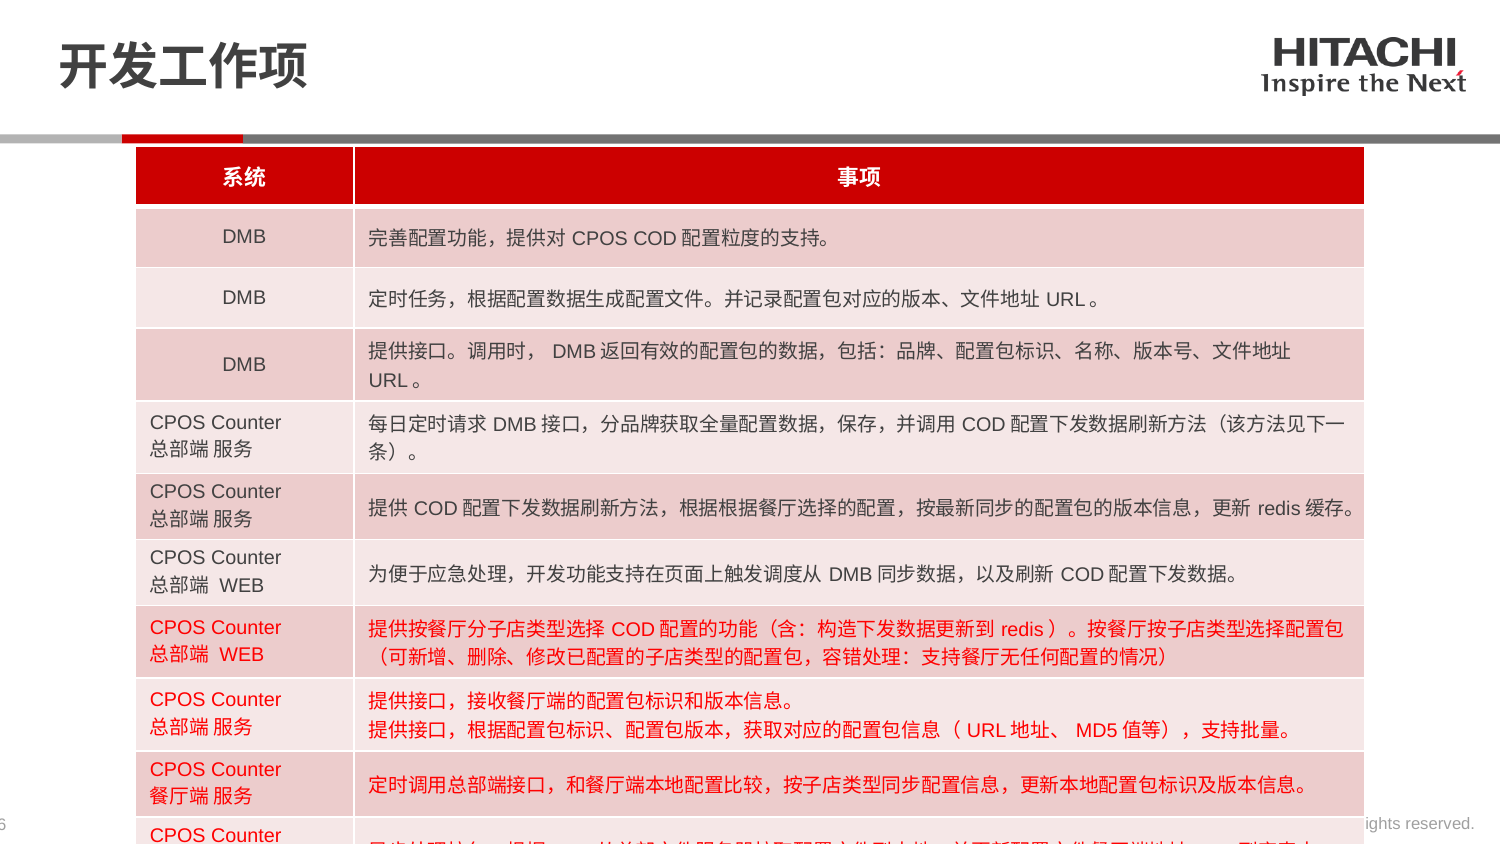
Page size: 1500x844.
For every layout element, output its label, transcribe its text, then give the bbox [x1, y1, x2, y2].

table_header 事项 [355, 147, 1364, 204]
table_cell 完善配置功能，提供对CPOS COD配置粒度的支持。 [355, 209, 1364, 267]
picture [1261, 37, 1466, 96]
table_cell CPOS Counter 总部端 服务 [136, 474, 353, 539]
table_cell 提供按餐厅分子店类型选择COD配置的功能（含：构造下发数据更新到redis）。按餐厅按子店类型选择配置包（可新增、删除、修改已配置的子店类型的配置包，容错处理：支持餐厅无任何配置的情况） [355, 606, 1364, 677]
table_cell CPOS Counter 餐厅端 服务 [136, 752, 353, 816]
table_cell CPOS Counter 餐厅端 服务 [136, 818, 353, 844]
table_cell 每日定时请求DMB接口，分品牌获取全量配置数据，保存，并调用COD配置下发数据刷新方法（该方法见下一条）。 [355, 402, 1364, 473]
table_cell 定时任务，根据配置数据生成配置文件。并记录配置包对应的版本、文件地址URL。 [355, 268, 1364, 327]
table_cell 异步处理拉包。根据URL从总部文件服务器拉取配置文件到本地，并更新配置文件餐厅端地址URL到库表中。 [355, 818, 1364, 844]
table_cell CPOS Counter 总部端 服务 [136, 679, 353, 750]
table_cell CPOS Counter 总部端 WEB [136, 540, 353, 605]
table_cell CPOS Counter 总部端 WEB [136, 606, 353, 677]
table_header 系统 [136, 147, 353, 204]
title 开发工作项 [43, 8, 1200, 129]
table_cell DMB [136, 329, 353, 400]
table_cell 提供接口，接收餐厅端的配置包标识和版本信息。 提供接口，根据配置包标识、配置包版本，获取对应的配置包信息（URL地址、MD5值等），支持批量。 [355, 679, 1364, 750]
table_cell 提供COD配置下发数据刷新方法，根据根据餐厅选择的配置，按最新同步的配置包的版本信息，更新redis缓存。 [355, 474, 1364, 539]
table_cell 为便于应急处理，开发功能支持在页面上触发调度从DMB同步数据，以及刷新COD配置下发数据。 [355, 540, 1364, 605]
table_cell DMB [136, 268, 353, 327]
table_cell CPOS Counter 总部端 服务 [136, 402, 353, 473]
table_cell 提供接口。调用时，DMB返回有效的配置包的数据，包括：品牌、配置包标识、名称、版本号、文件地址URL。 [355, 329, 1364, 400]
table_cell 定时调用总部端接口，和餐厅端本地配置比较，按子店类型同步配置信息，更新本地配置包标识及版本信息。 [355, 752, 1364, 816]
table_cell DMB [136, 209, 353, 267]
